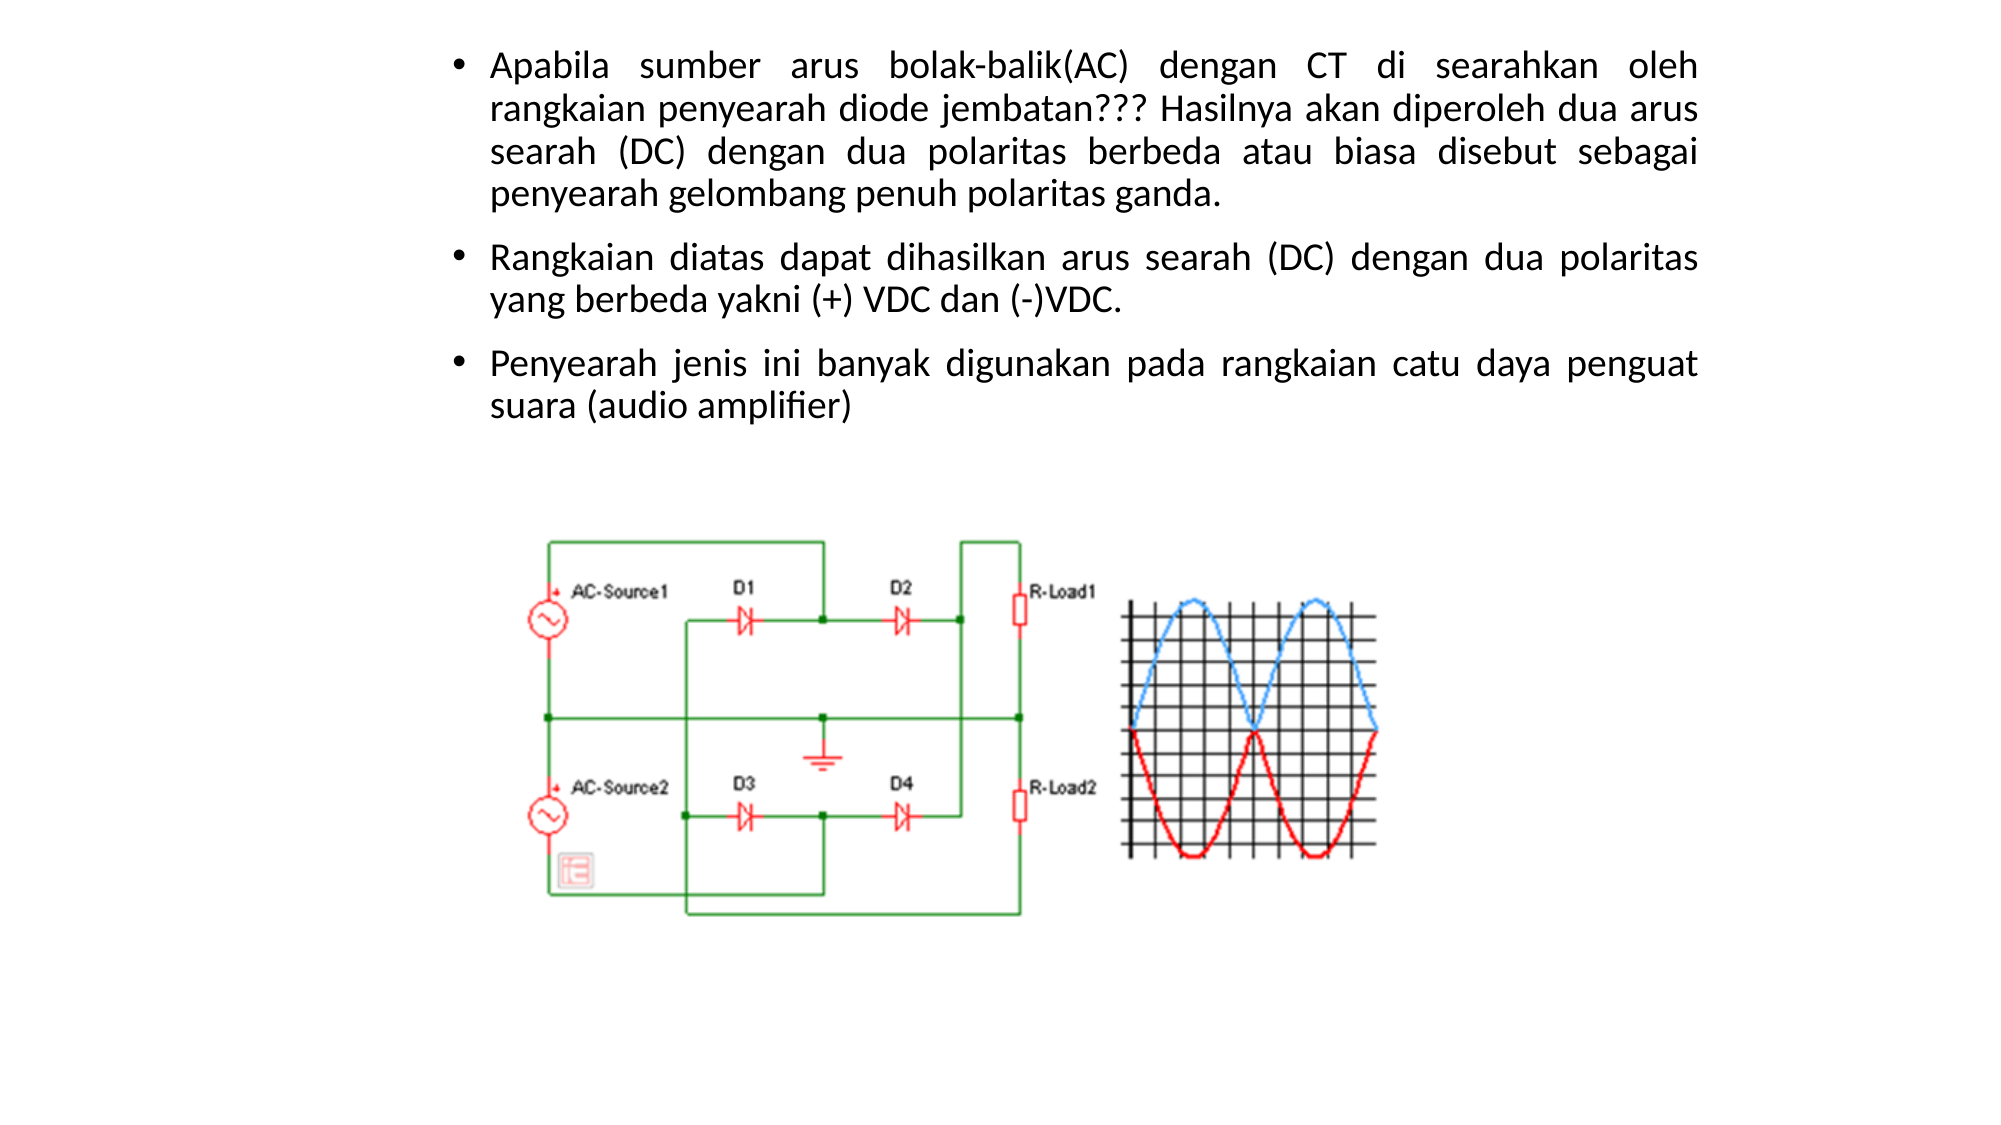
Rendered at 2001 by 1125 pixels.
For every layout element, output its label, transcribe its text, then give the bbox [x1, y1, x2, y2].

list Apabila sumber arus bolak-balik(AC) dengan CT di searahkan oleh rangkaian penyearah diode jembatan??? Hasilnya akan diperoleh dua arus searah (DC) dengan dua polaritas berbeda atau biasa disebut sebagai penyearah gelombang penuh polaritas ganda. Rangkaian diatas dapat dihasilkan arus searah (DC) dengan dua polaritas yang berbeda yakni (+) VDC dan (-)VDC. Penyearah jenis ini banyak digunakan pada rangkaian catu daya penguat suara (audio amplifier) [437, 37, 1716, 1025]
picture [512, 512, 1400, 927]
